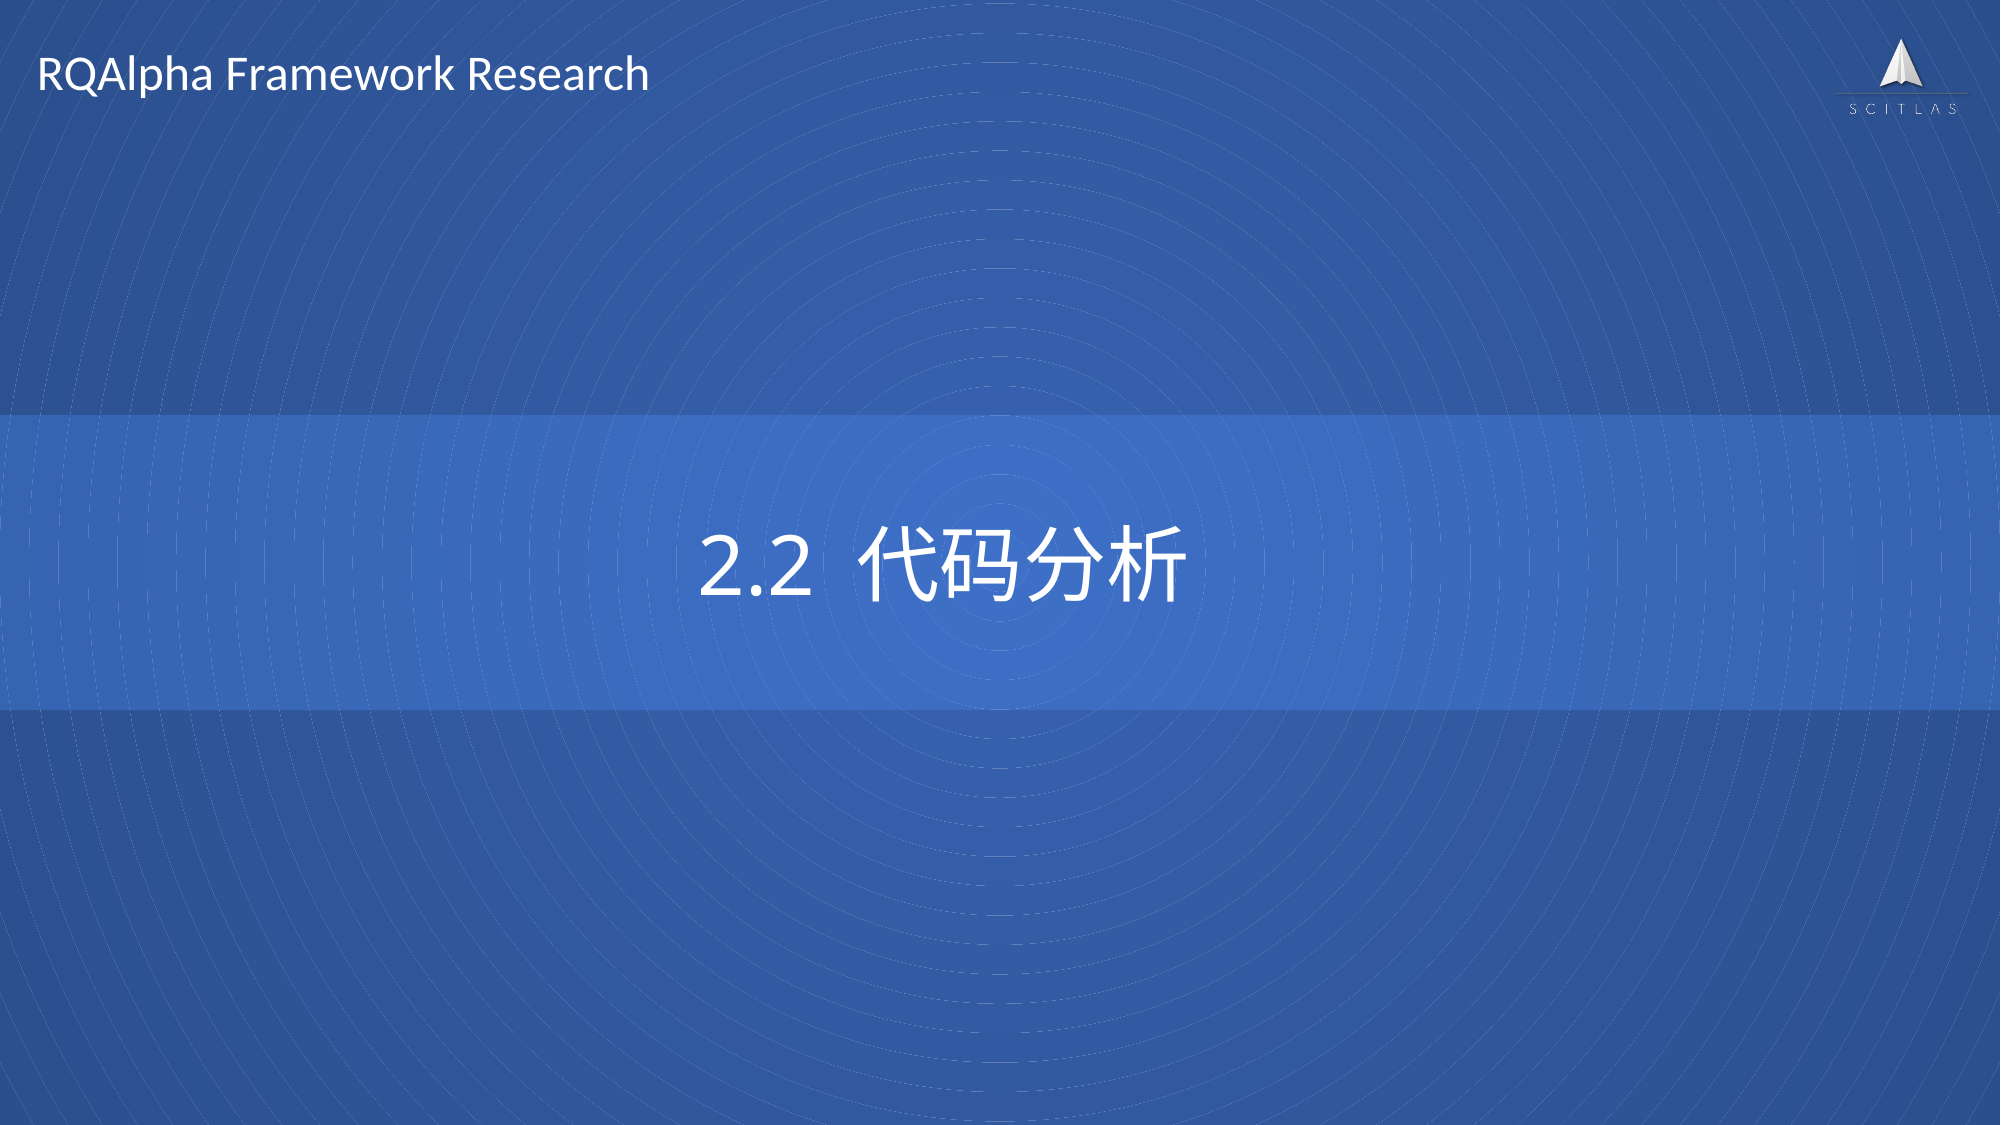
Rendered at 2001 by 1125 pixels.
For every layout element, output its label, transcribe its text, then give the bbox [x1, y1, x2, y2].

text_box [0, 711, 2000, 1125]
text_box [0, 414, 2000, 711]
picture [1802, 0, 2000, 142]
text_box [0, 0, 2000, 414]
text_box RQAlpha Framework Research [22, 32, 778, 108]
text_box 2.2 代码分析 [433, 504, 1455, 620]
